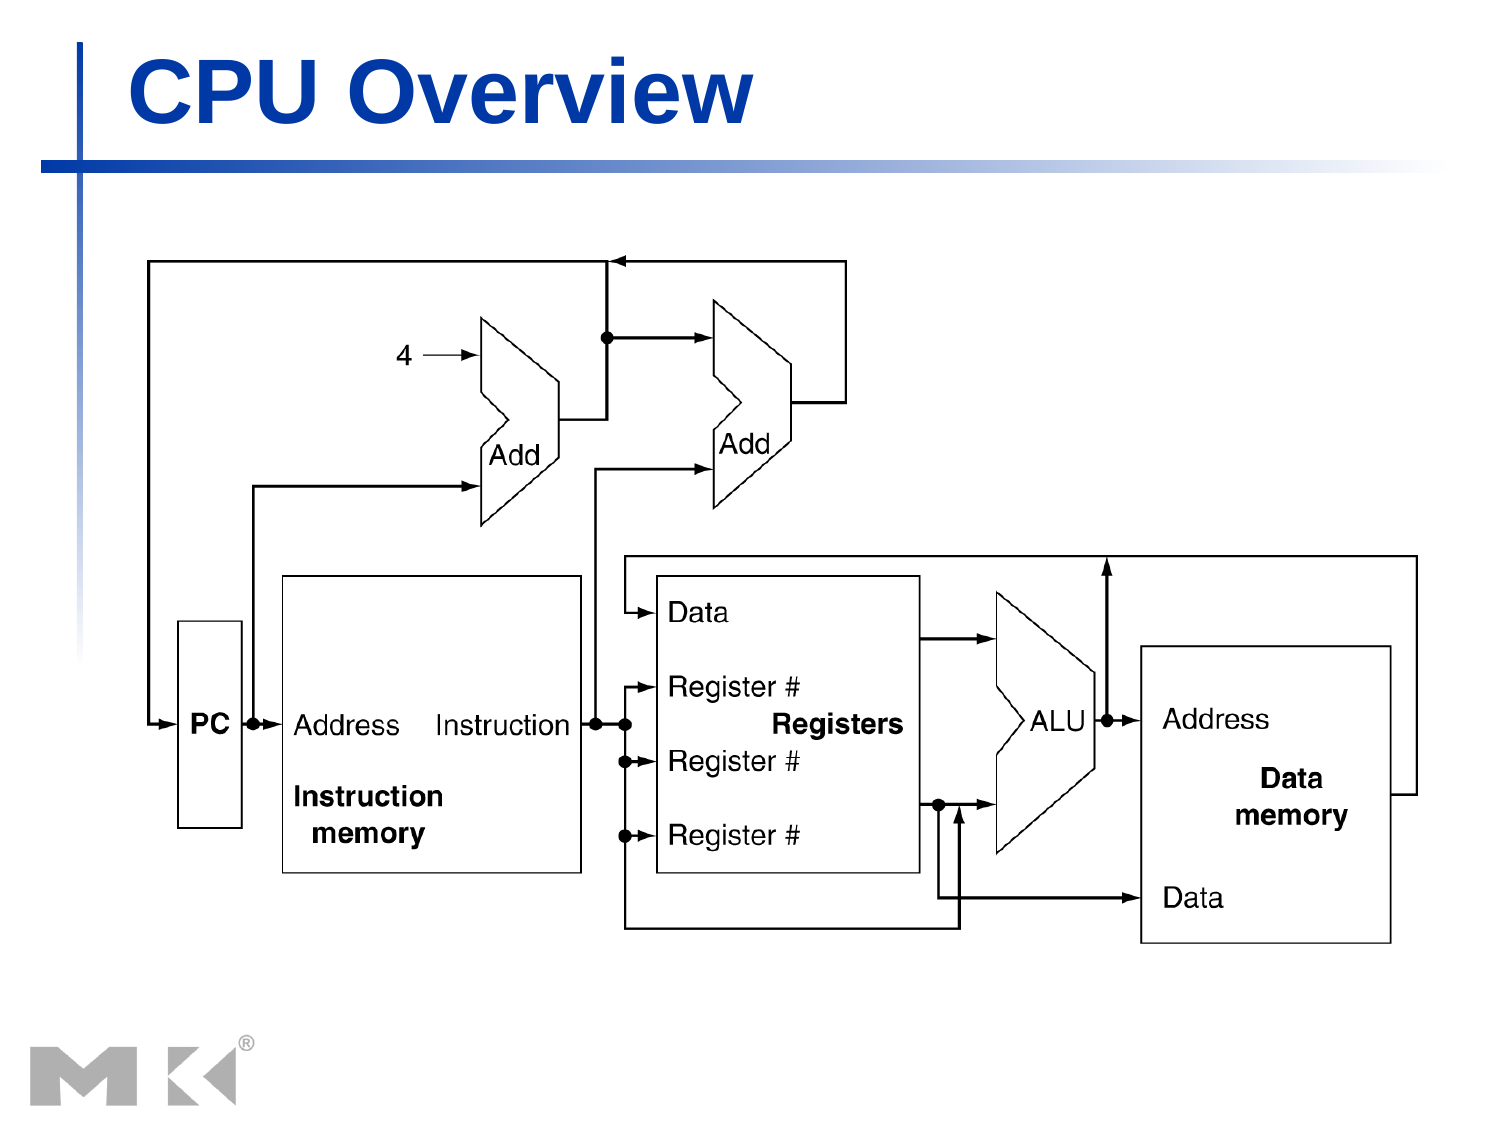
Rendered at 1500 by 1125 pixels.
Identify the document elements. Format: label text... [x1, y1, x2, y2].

picture [147, 255, 1418, 944]
title CPU Overview [112, 23, 1468, 149]
picture [29, 1034, 255, 1106]
